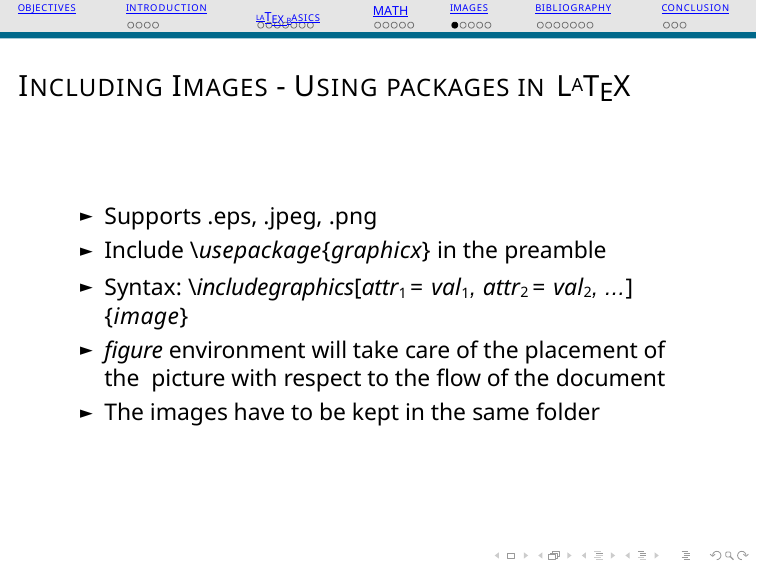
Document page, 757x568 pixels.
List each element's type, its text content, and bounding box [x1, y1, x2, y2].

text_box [451, 21, 492, 29]
text_box CONCLUSION [659, 0, 740, 16]
text_box IMAGES [447, 0, 496, 16]
text_box INTRODUCTION [123, 0, 217, 16]
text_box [373, 21, 415, 29]
text_box [0, 32, 756, 39]
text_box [536, 21, 594, 29]
text_box INCLUDING IMAGES - USING PACKAGES IN LATEX [12, 49, 679, 107]
text_box BIBLIOGRAPHY [533, 0, 622, 16]
text_box OBJECTIVES [15, 0, 86, 16]
text_box LATEX BASICS [249, 0, 338, 26]
text_box Supports .eps, .jpeg, .png Include \usepackage{graphicx} in the preamble Syntax: \includegraphics[attr1 = val1, attr2 = val2, ...]{image} figure environment will take care of the placement of the picture with respect to the flow of the document The images have to be kept in the same folder [69, 192, 703, 426]
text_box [257, 21, 314, 29]
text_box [127, 21, 160, 29]
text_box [662, 21, 687, 29]
text_box MATH [370, 0, 411, 20]
